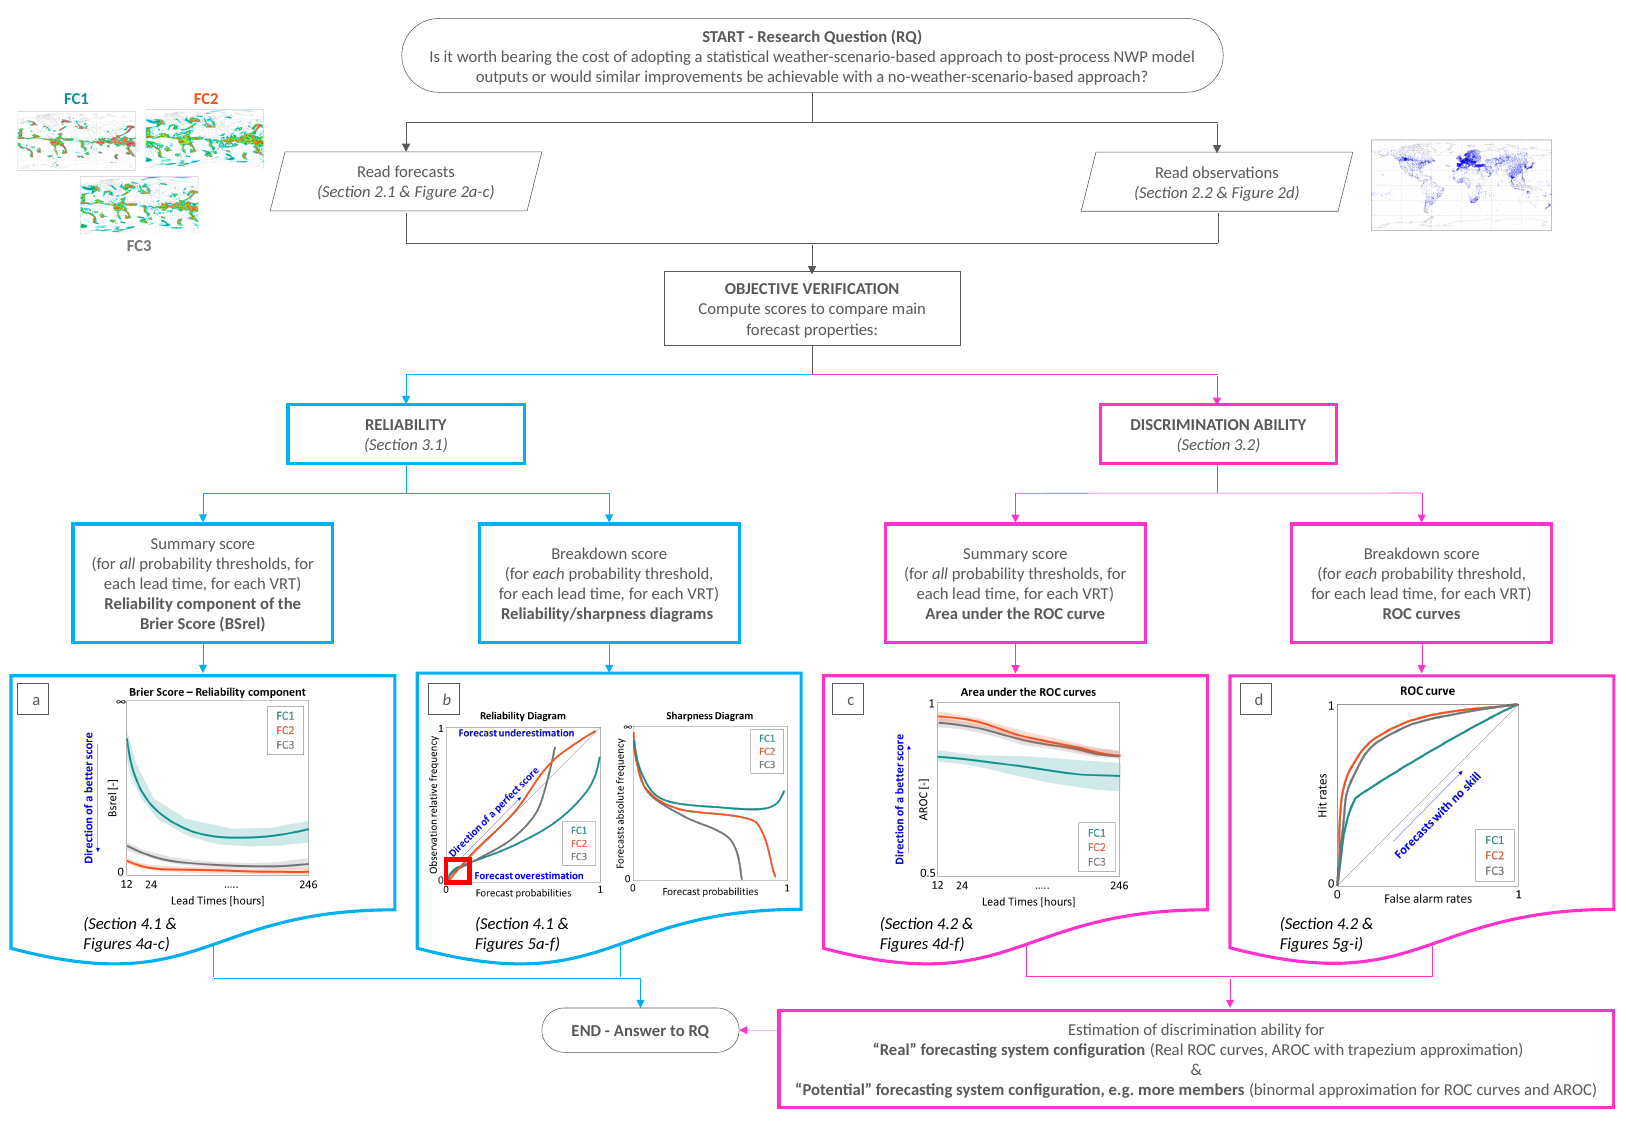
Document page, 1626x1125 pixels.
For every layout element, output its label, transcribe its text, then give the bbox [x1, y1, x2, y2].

text_box [472, 961, 565, 965]
picture [1309, 678, 1534, 914]
text_box Read observations (Section 2.2 & Figure 2d) [1079, 151, 1355, 213]
text_box Read forecasts (Section 2.1 & Figure 2a-c) [268, 150, 544, 212]
text_box [1288, 961, 1375, 965]
text_box END - Answer to RQ [540, 1006, 741, 1054]
text_box c [831, 682, 865, 715]
picture [80, 175, 199, 235]
text_box Summary score (for all probability thresholds, for each lead time, for each VRT) Reliability component of the Brier Score (BSrel) [72, 523, 334, 643]
text_box [9, 674, 396, 965]
picture [887, 680, 1136, 916]
text_box START - Research Question (RQ) Is it worth bearing the cost of adopting a statistical weather-scenario-based approach to post-process NWP model outputs or would similar improvements be achievable with a no-weather-scenario-based approach? [400, 17, 1225, 94]
picture [1371, 139, 1552, 231]
text_box (Section 4.1 & Figures 5a-f) [460, 906, 588, 961]
text_box RELIABILITY (Section 3.1) [287, 403, 525, 464]
text_box FC3 [110, 235, 169, 275]
text_box DISCRIMINATION ABILITY (Section 3.2) [1099, 403, 1338, 464]
text_box d [1239, 682, 1272, 715]
text_box [416, 672, 803, 959]
text_box (Section 4.2 & Figures 5g-i) [1265, 905, 1393, 961]
text_box [1228, 674, 1615, 958]
picture [76, 680, 325, 915]
picture [145, 109, 264, 169]
text_box FC2 [176, 68, 236, 109]
text_box Summary score (for all probability thresholds, for each lead time, for each VRT) Area under the ROC curve [884, 523, 1146, 643]
text_box Breakdown score (for each probability threshold, for each lead time, for each VRT) Reliability/sharpness diagrams [478, 523, 740, 643]
text_box FC1 [47, 67, 106, 111]
picture [17, 111, 136, 171]
text_box Estimation of discrimination ability for “Real” forecasting system configuration (Real ROC curves, AROC with trapezium approximation) & “Potential” forecasting system configuration, e.g. more members (binormal approximation for ROC curves and AROC) [778, 1010, 1615, 1108]
text_box Breakdown score (for each probability threshold, for each lead time, for each VRT) ROC curves [1291, 523, 1553, 643]
text_box [878, 961, 971, 965]
picture [421, 705, 799, 906]
text_box (Section 4.2 & Figures 4d-f) [865, 905, 993, 961]
text_box OBJECTIVE VERIFICATION Compute scores to compare main forecast properties: [664, 270, 961, 346]
text_box a [16, 682, 50, 715]
text_box [822, 674, 1209, 959]
text_box b [427, 682, 460, 705]
text_box (Section 4.1 & Figures 4a-c) [68, 905, 197, 961]
